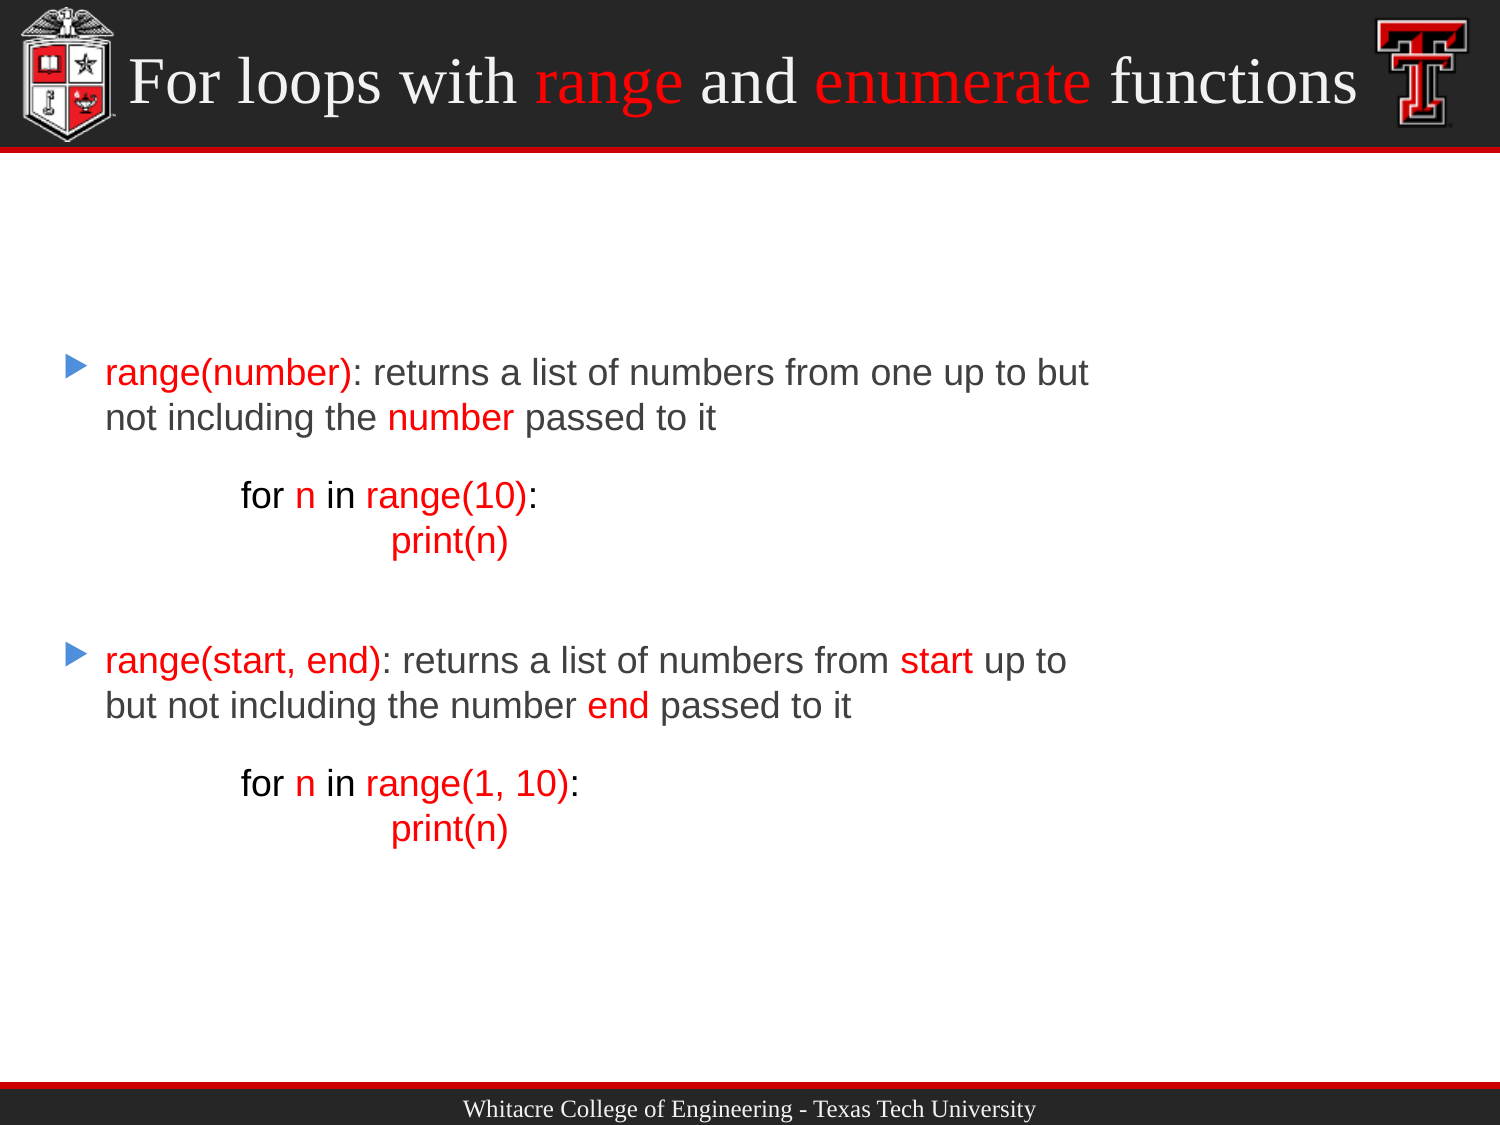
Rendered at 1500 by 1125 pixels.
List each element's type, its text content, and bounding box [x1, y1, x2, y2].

text_box for n in range(1, 10): print(n) [226, 752, 903, 857]
text_box range(start, end): returns a list of numbers from start up to but not including the number end passed to it [48, 628, 1116, 734]
title For loops with range and enumerate functions [107, 26, 1380, 127]
picture [1373, 14, 1472, 128]
picture [21, 7, 116, 142]
text_box for n in range(10): print(n) [226, 464, 903, 569]
text_box range(number): returns a list of numbers from one up to but not including the number passed to it [48, 340, 1116, 446]
